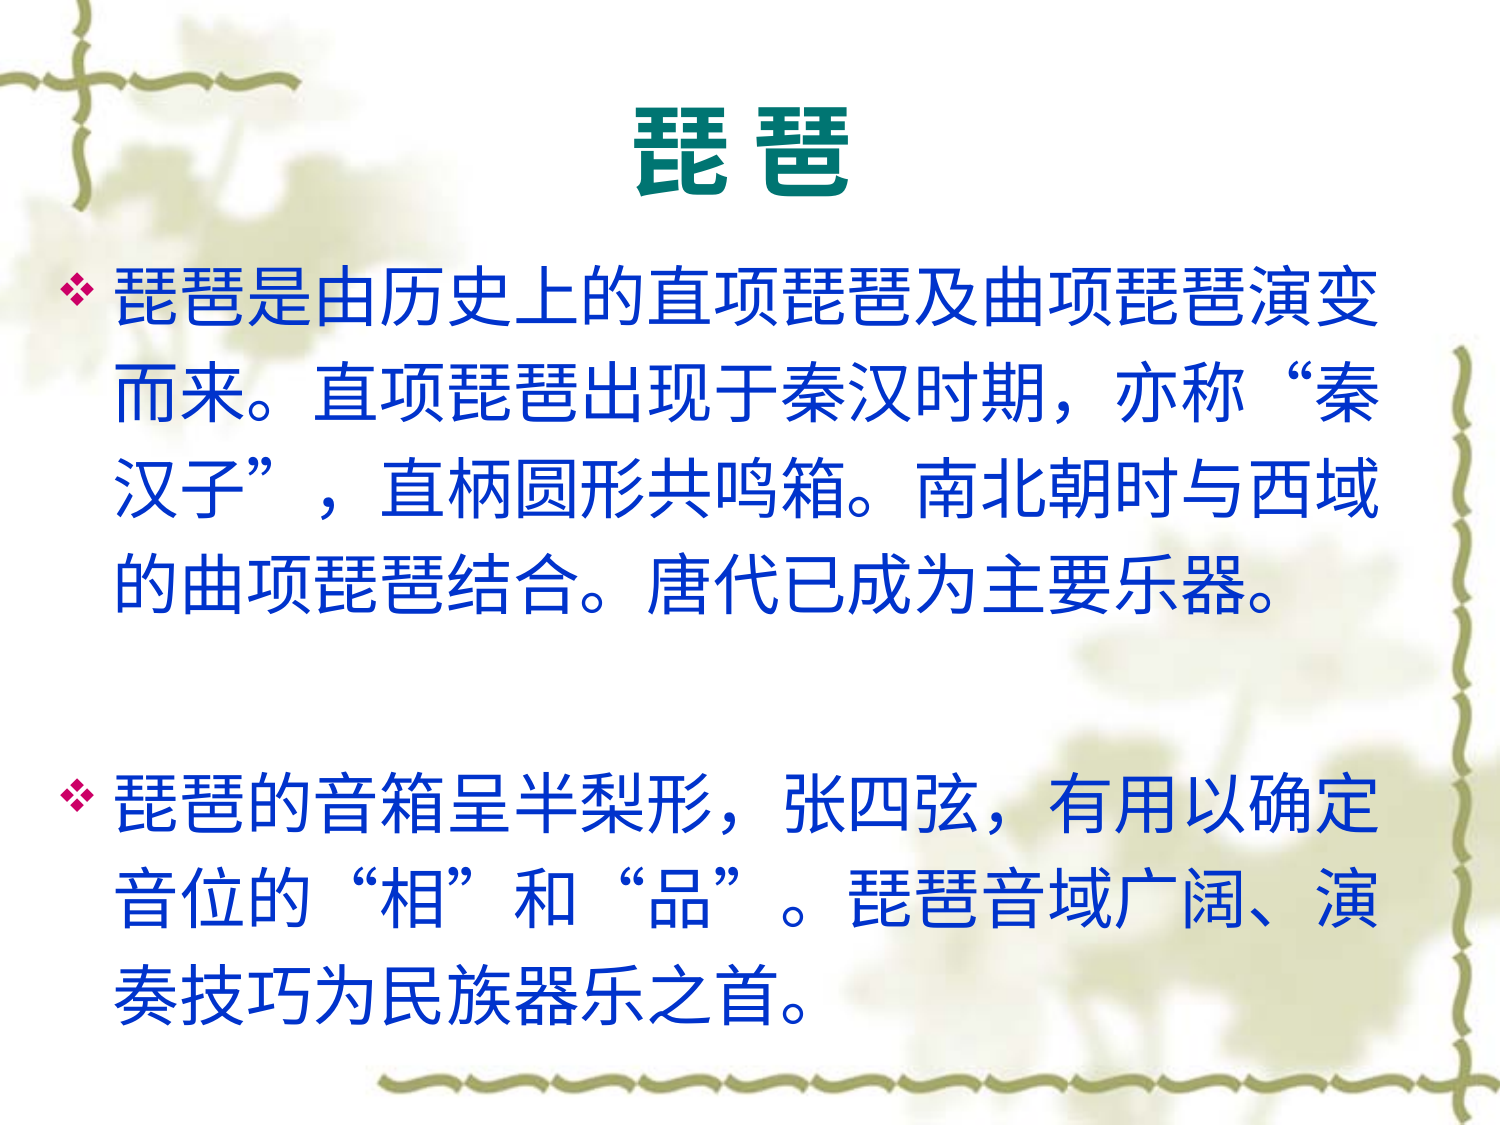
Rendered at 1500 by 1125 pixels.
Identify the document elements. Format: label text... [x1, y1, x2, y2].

picture [0, 0, 1500, 1125]
list 琵琶是由历史上的直项琵琶及曲项琵琶演变而来。直项琵琶出现于秦汉时期，亦称“秦汉子”，直柄圆形共鸣箱。南北朝时与西域的曲项琵琶结合。唐代已成为主要乐器。 琵琶的音箱呈半梨形，张四弦，有用以确定音位的“相”和“品”。琵琶音域广阔、演奏技巧为民族器乐之首。 [41, 231, 1460, 1035]
title 琵 琶 [40, 54, 1443, 243]
